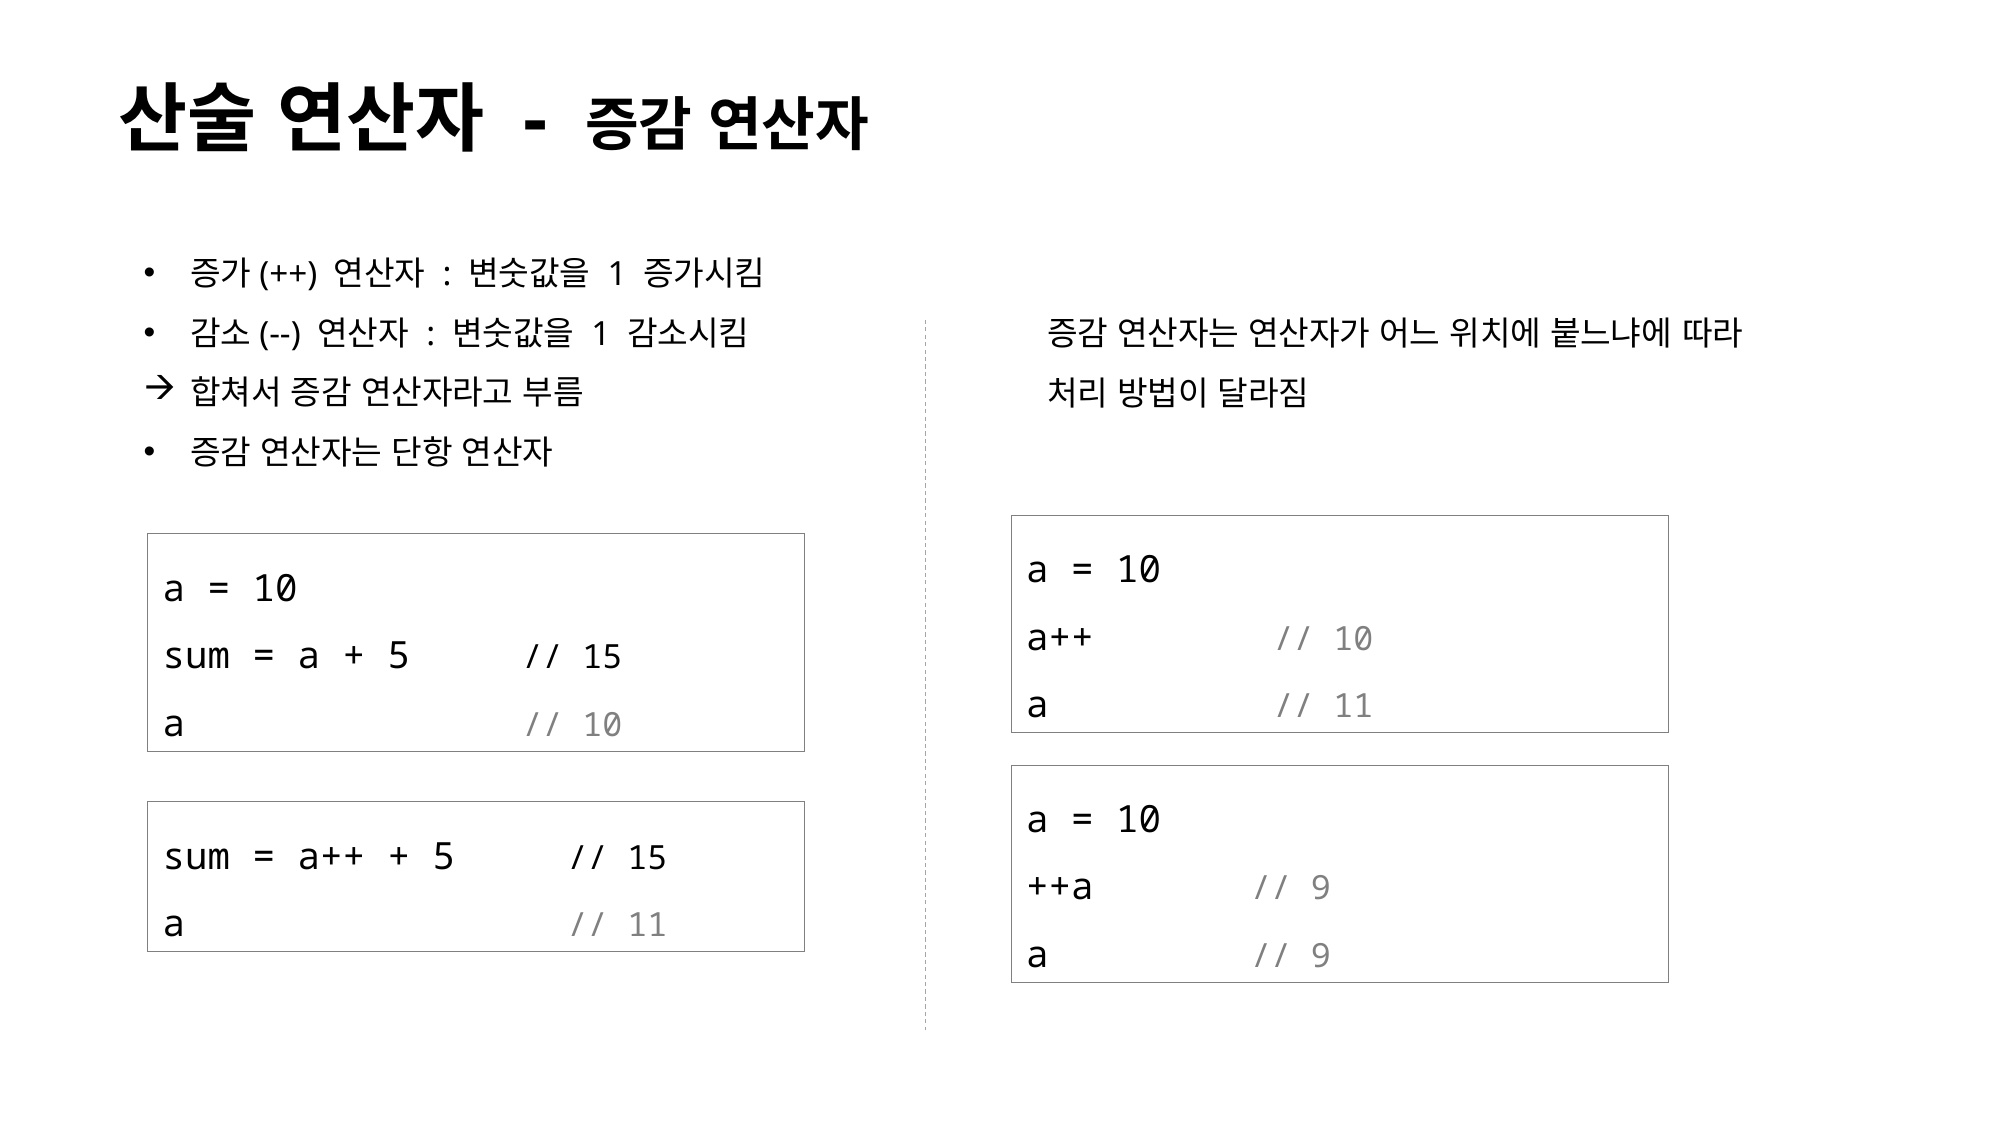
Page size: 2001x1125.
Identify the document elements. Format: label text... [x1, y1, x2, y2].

text_box a = 10 sum = a + 5 // 15 a // 10 [147, 533, 805, 752]
text_box 증가(++) 연산자 : 변숫값을 1 증가시킴 감소(--) 연산자 : 변숫값을 1 감소시킴 합쳐서 증감 연산자라고 부름 증감 연산자는 단항 연산자 [128, 224, 781, 479]
text_box 증감 연산자는 연산자가 어느 위치에 붙느냐에 따라 처리 방법이 달라짐 [1032, 285, 1768, 420]
text_box a = 10 a++ // 10 a // 11 [1011, 515, 1669, 733]
title 산술 연산자 - 증감 연산자 [103, 52, 1566, 191]
text_box sum = a++ + 5 // 15 a // 11 [147, 801, 805, 952]
text_box a = 10 ++a // 9 a // 9 [1011, 765, 1669, 983]
